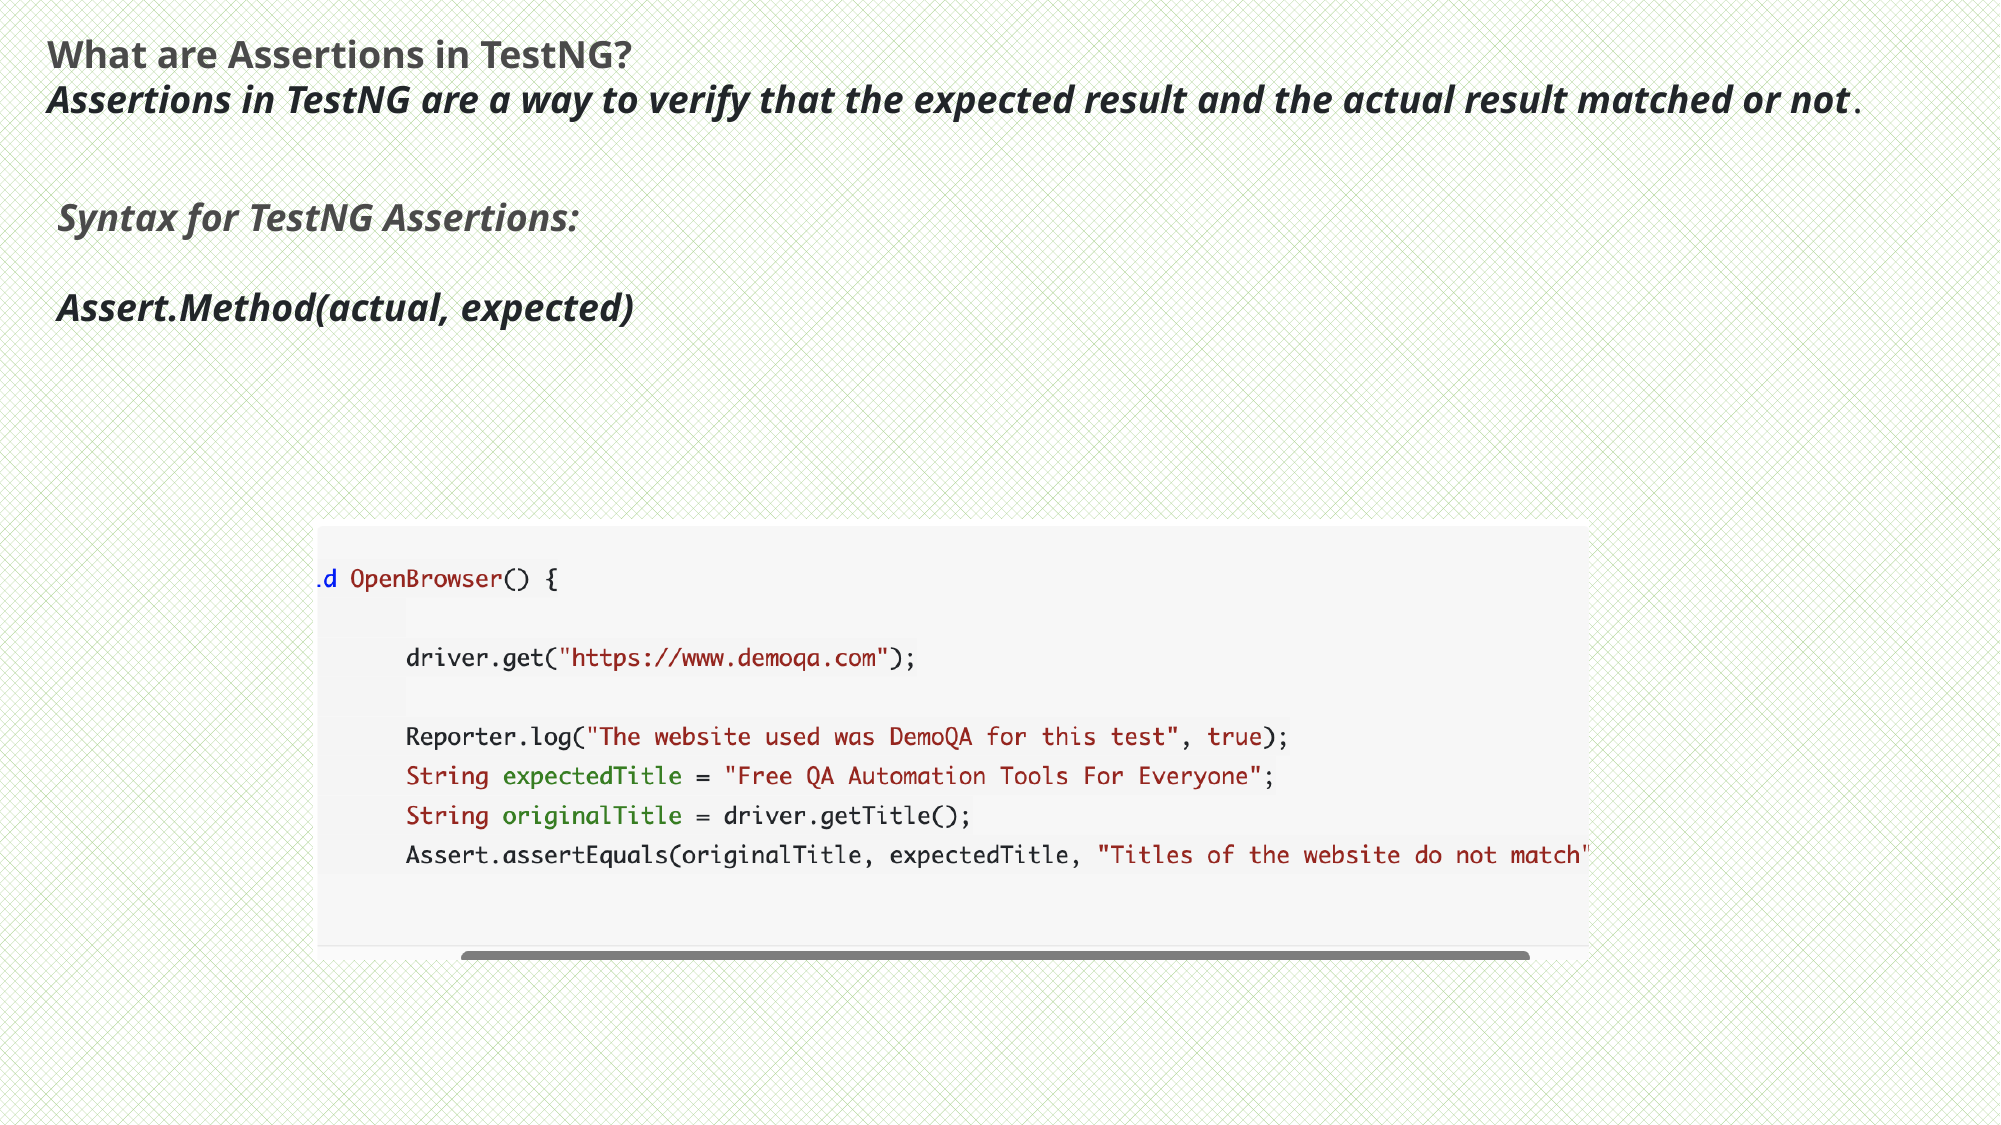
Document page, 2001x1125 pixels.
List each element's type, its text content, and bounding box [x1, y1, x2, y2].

picture [313, 519, 1589, 960]
text_box Syntax for TestNG Assertions: Assert.Method(actual, expected) [42, 186, 1958, 427]
text_box What are Assertions in TestNG? Assertions in TestNG are a way to verify that the expected result and the actual result matched or not. [32, 23, 2000, 129]
